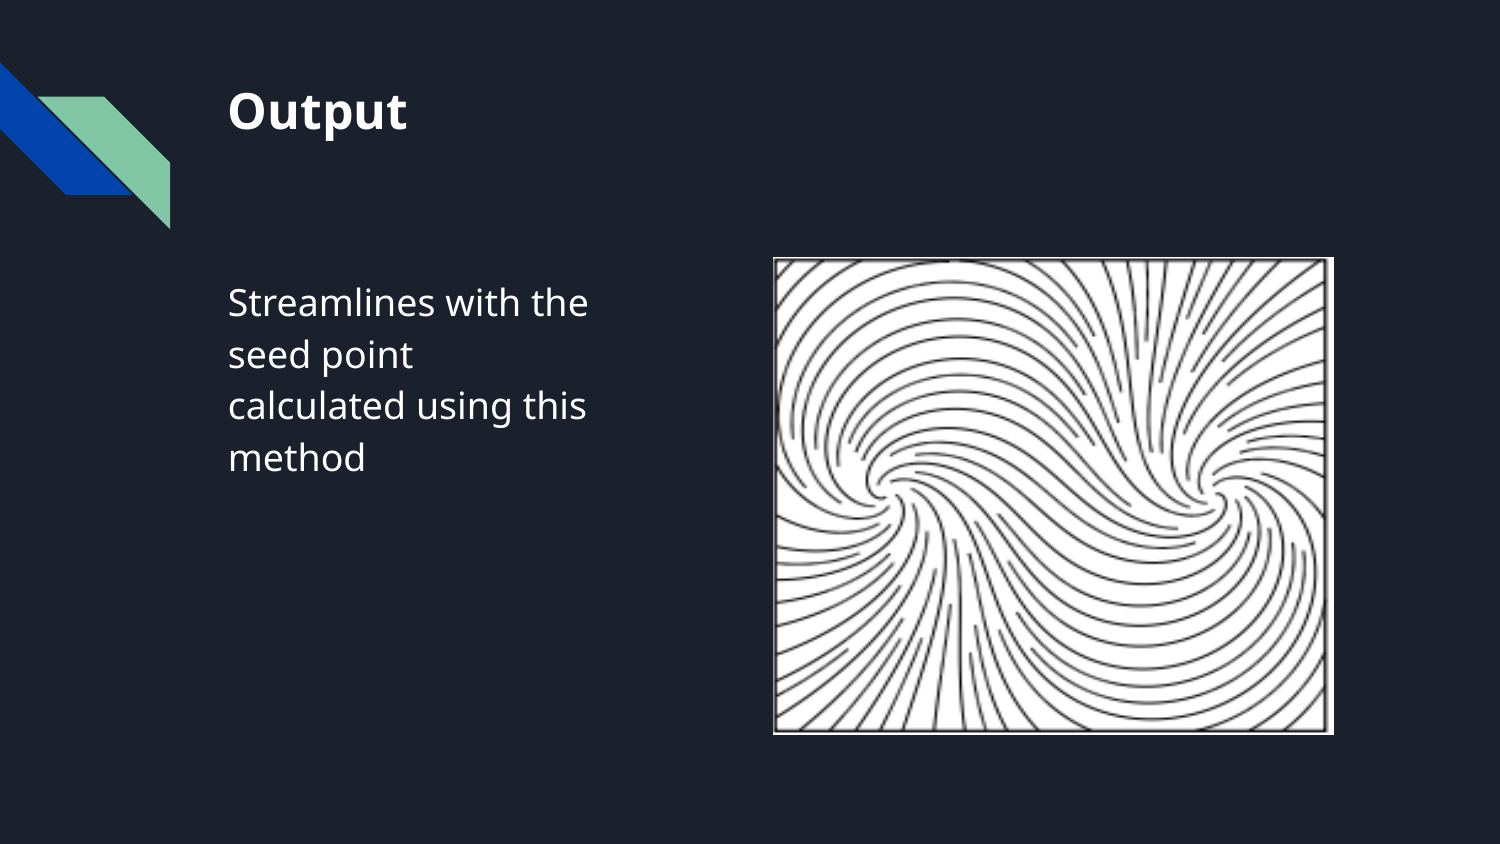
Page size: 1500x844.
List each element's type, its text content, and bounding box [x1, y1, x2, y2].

list Streamlines with the seed point calculated using this method [212, 257, 607, 735]
title Output [212, 64, 1368, 215]
picture [772, 256, 1335, 735]
